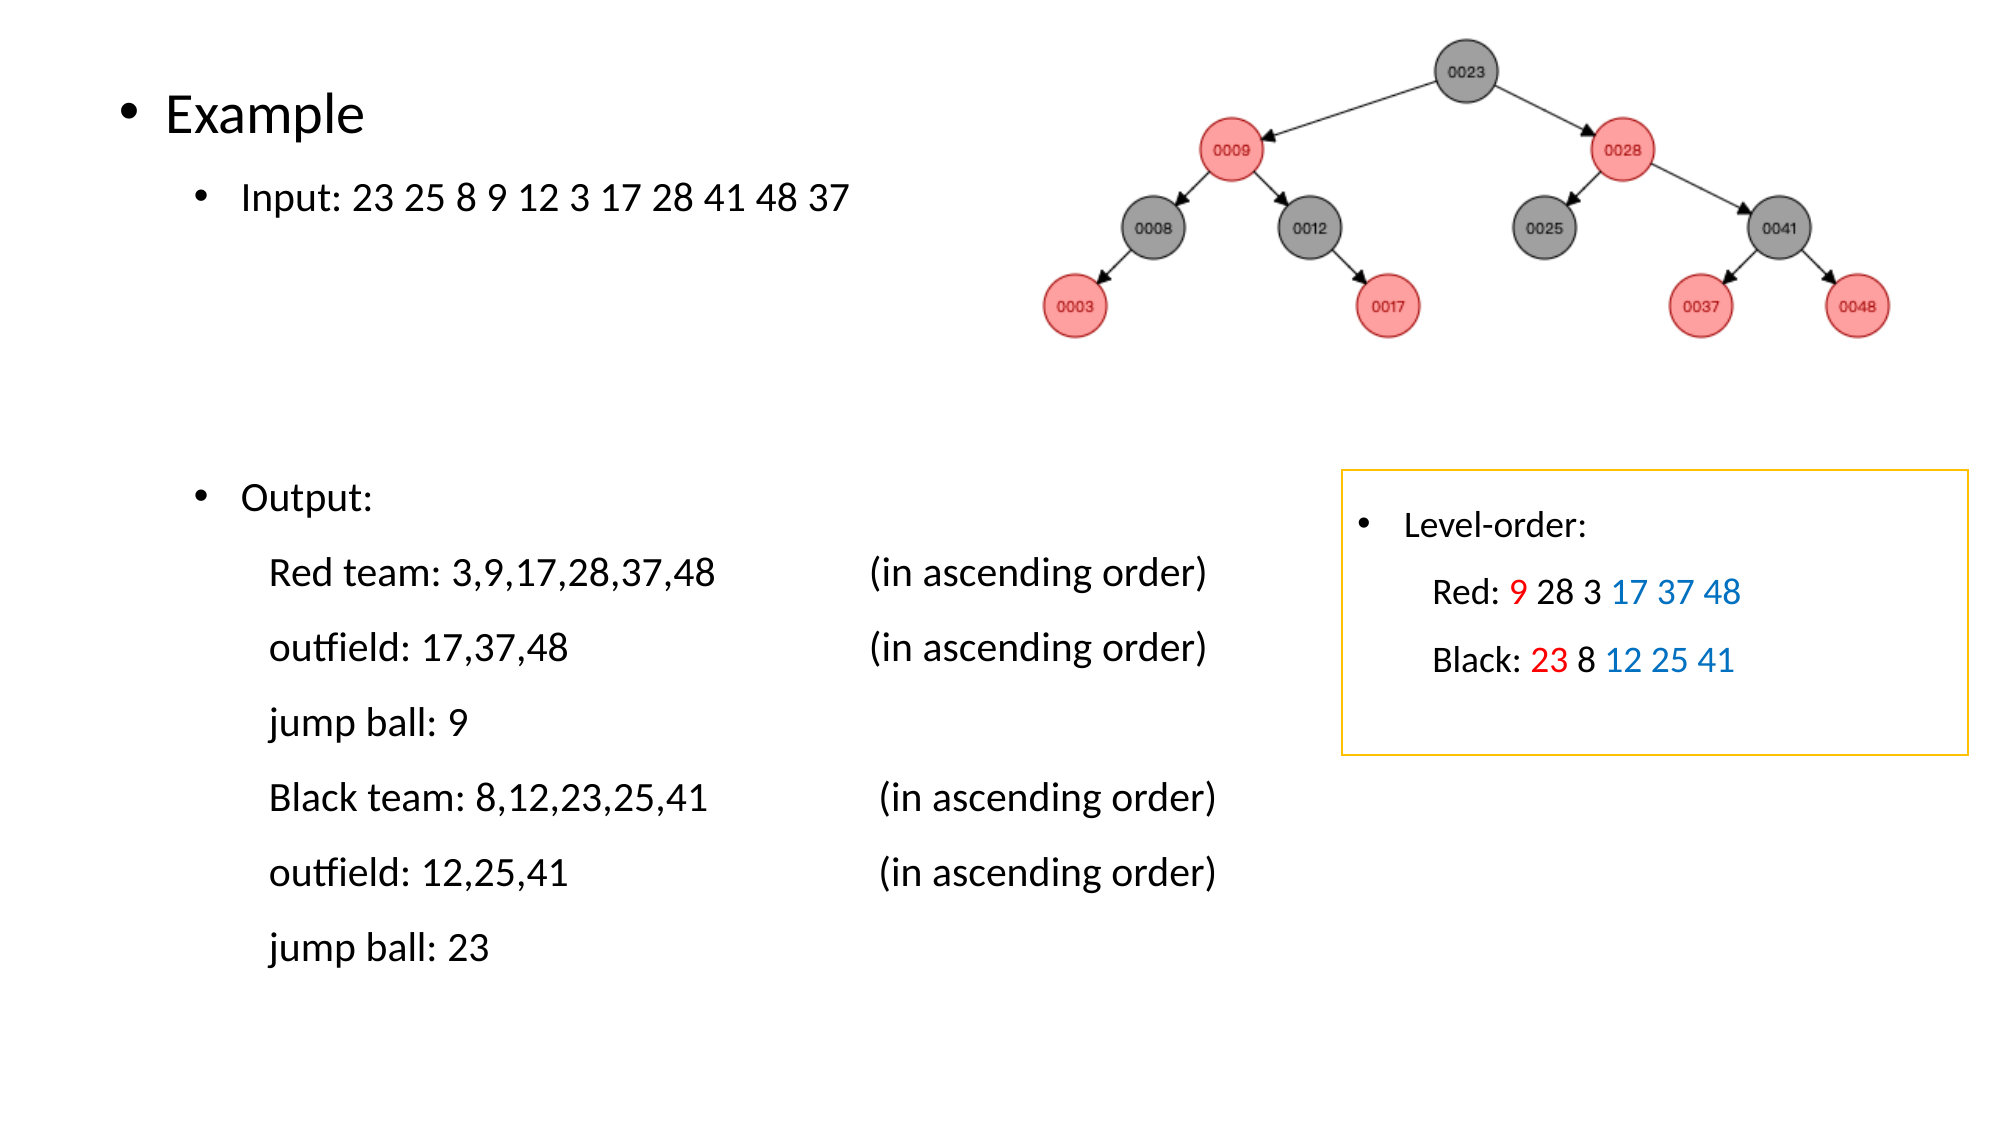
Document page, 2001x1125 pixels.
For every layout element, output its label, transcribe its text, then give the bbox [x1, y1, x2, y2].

picture [977, 9, 1969, 368]
text_box Level-order: Red: 9 28 3 17 37 48 Black: 23 8 12 25 41 [1341, 469, 1969, 756]
text_box Example Input: 23 25 8 9 12 3 17 28 41 48 37 Output: Red team: 3,9,17,28,37,48 (in ascending order) outfield: 17,37,48 (in ascending order) jump ball: 9 Black team: 8,12,23,25,41 (in ascending order) outfield: 12,25,41 (in ascending order) jump ball: 23 [104, 67, 1260, 1048]
